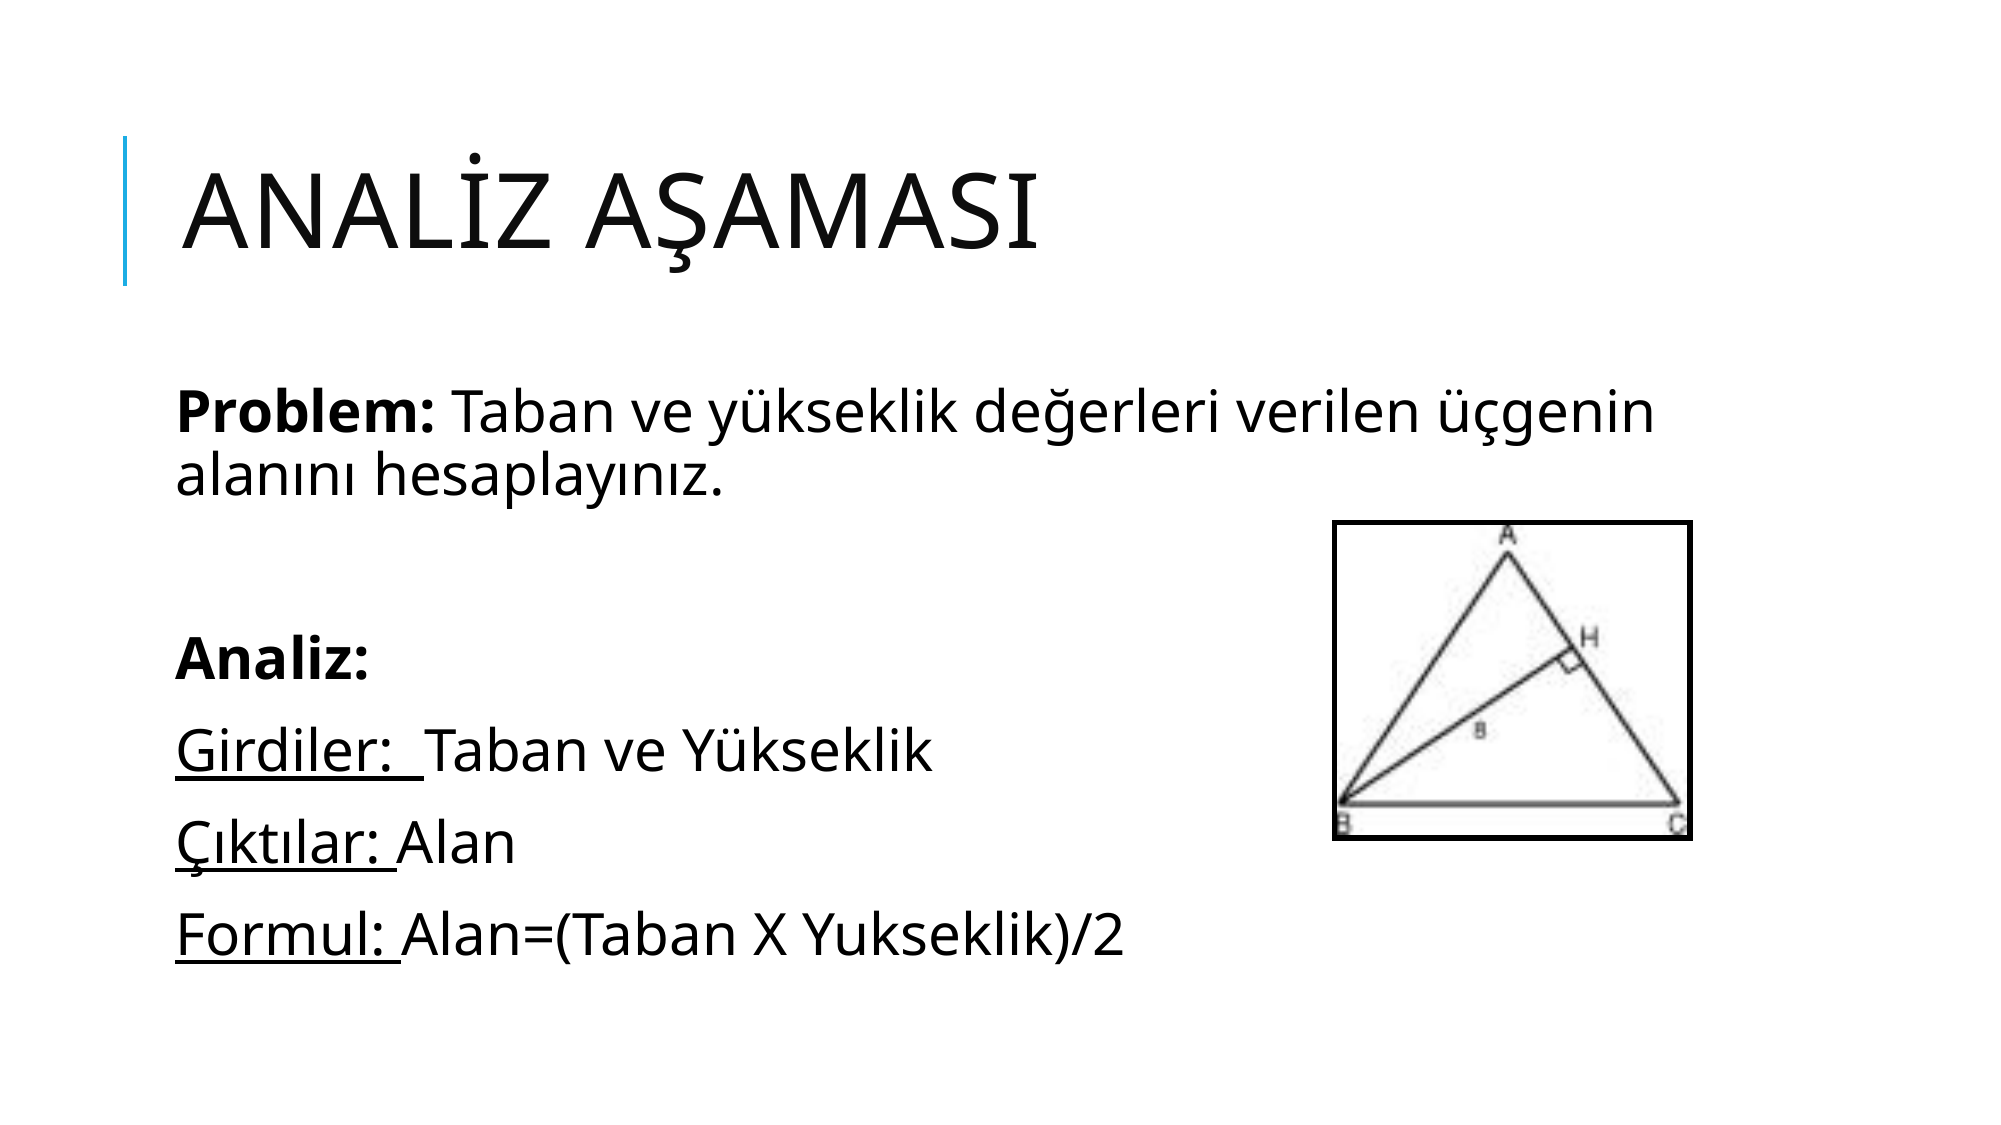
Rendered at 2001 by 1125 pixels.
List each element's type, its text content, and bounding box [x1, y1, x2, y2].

picture [1337, 524, 1688, 836]
list Problem: Taban ve yükseklik değerleri verilen üçgenin alanını hesaplayınız. Analiz: Girdiler: Taban ve Yükseklik Çıktılar: Alan Formul: Alan=(Taban X Yukseklik)/2 [168, 375, 1763, 1035]
title Analiz aşaması [168, 96, 1763, 342]
